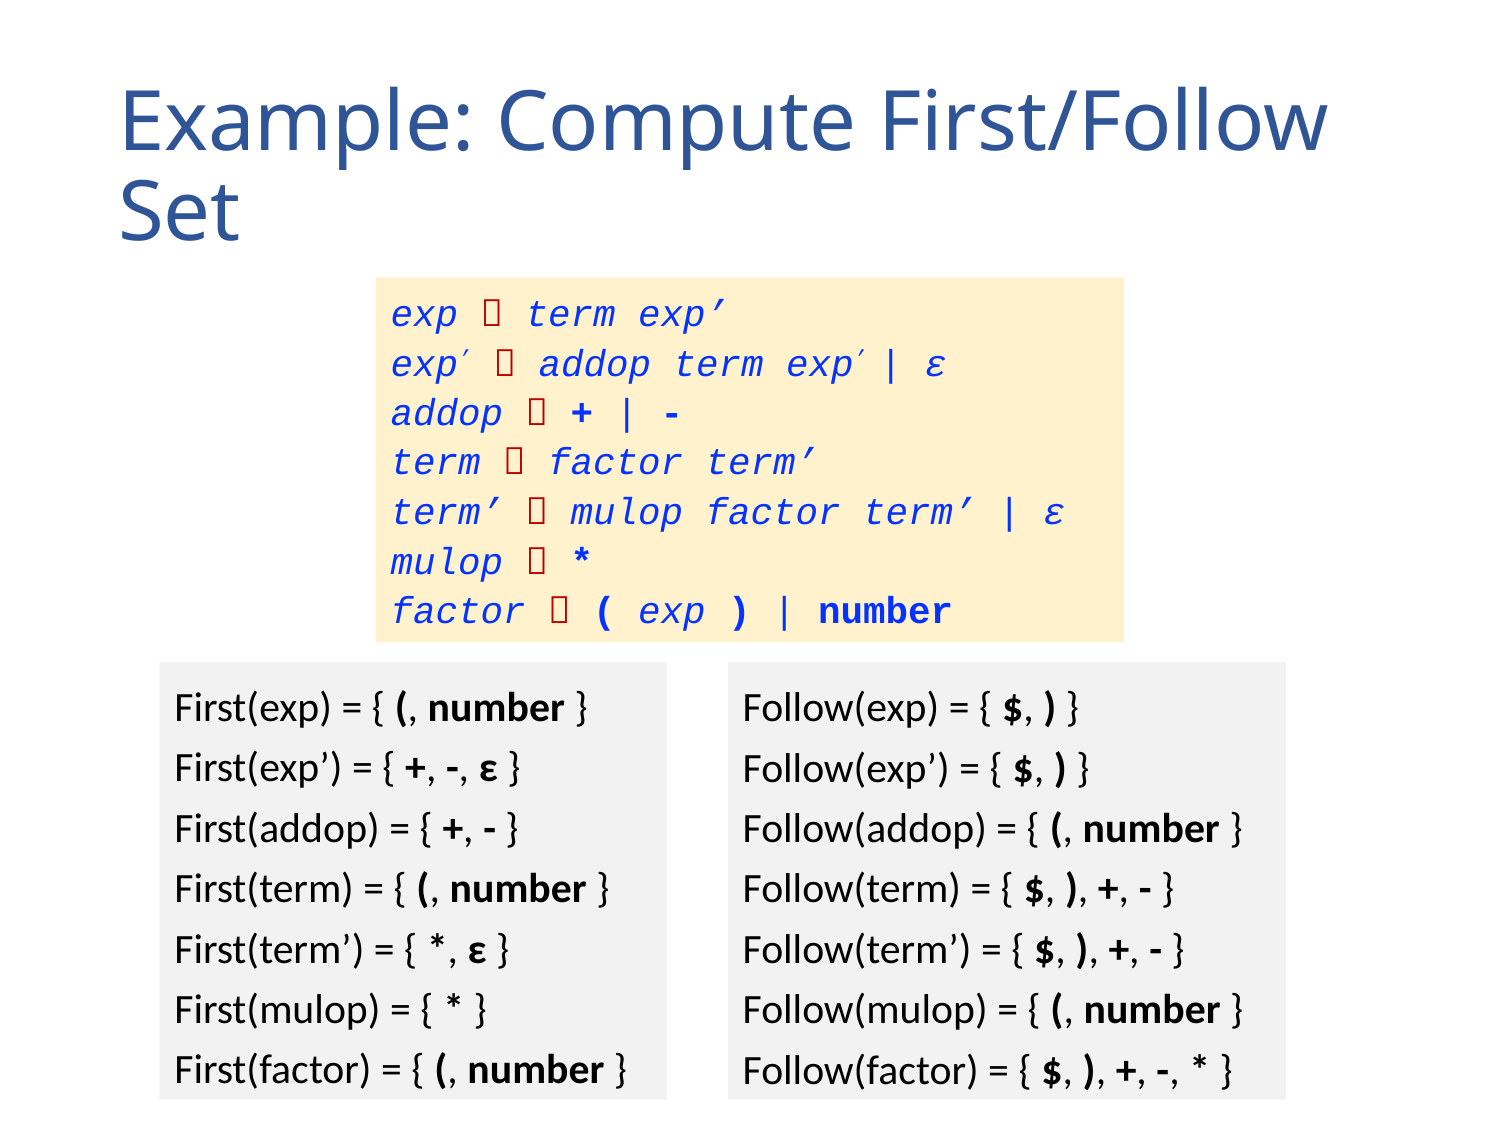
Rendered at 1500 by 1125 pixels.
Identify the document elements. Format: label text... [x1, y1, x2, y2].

text_box Follow(exp) = { $, ) } Follow(exp’) = { $, ) } Follow(addop) = { (, number } Follow(term) = { $, ), +, - } Follow(term’) = { $, ), +, - } Follow(mulop) = { (, number } Follow(factor) = { $, ), +, -, * } [727, 662, 1287, 1100]
text_box First(exp) = { (, number } First(exp’) = { +, -, ε } First(addop) = { +, - } First(term) = { (, number } First(term’) = { *, ε } First(mulop) = { * } First(factor) = { (, number } [159, 662, 667, 1100]
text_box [375, 277, 1125, 643]
title Example: Compute First/Follow Set [103, 59, 1397, 278]
